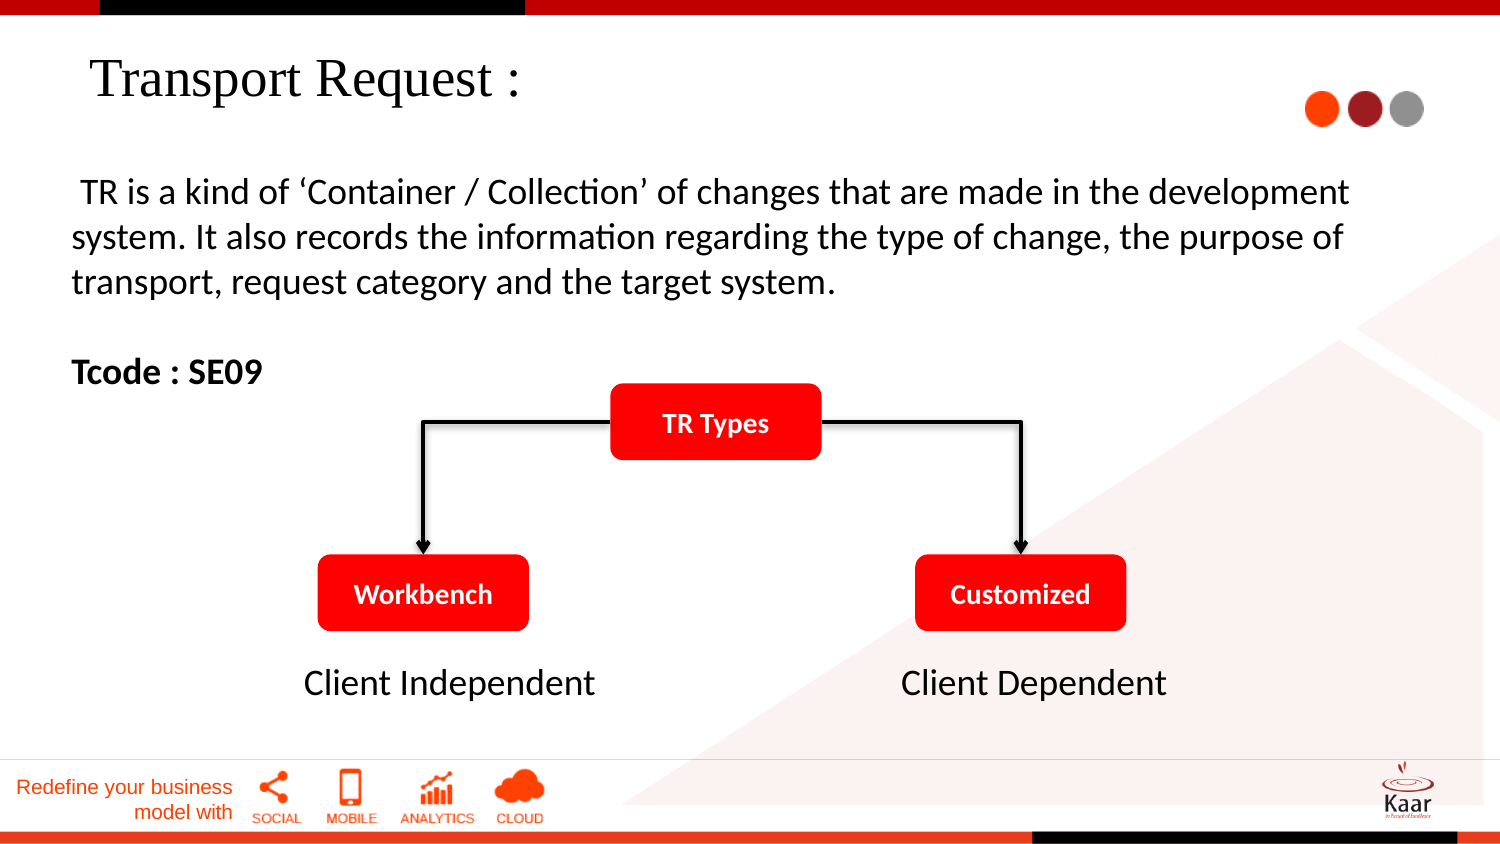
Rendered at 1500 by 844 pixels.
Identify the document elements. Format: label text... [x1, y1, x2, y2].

text_box TR Types [608, 381, 824, 463]
text_box Customized [913, 552, 1129, 634]
picture [246, 761, 551, 831]
title Transport Request : [75, 33, 1425, 139]
text_box Workbench [315, 552, 532, 634]
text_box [422, 421, 611, 555]
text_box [821, 421, 1021, 555]
picture [1382, 761, 1434, 818]
text_box Client Independent [288, 650, 629, 710]
text_box TR is a kind of ‘Container / Collection’ of changes that are made in the development system. It also records the information regarding the type of change, the purpose of transport, request category and the target system. Tcode : SE09 [56, 159, 1474, 490]
text_box Client Dependent [886, 650, 1192, 710]
